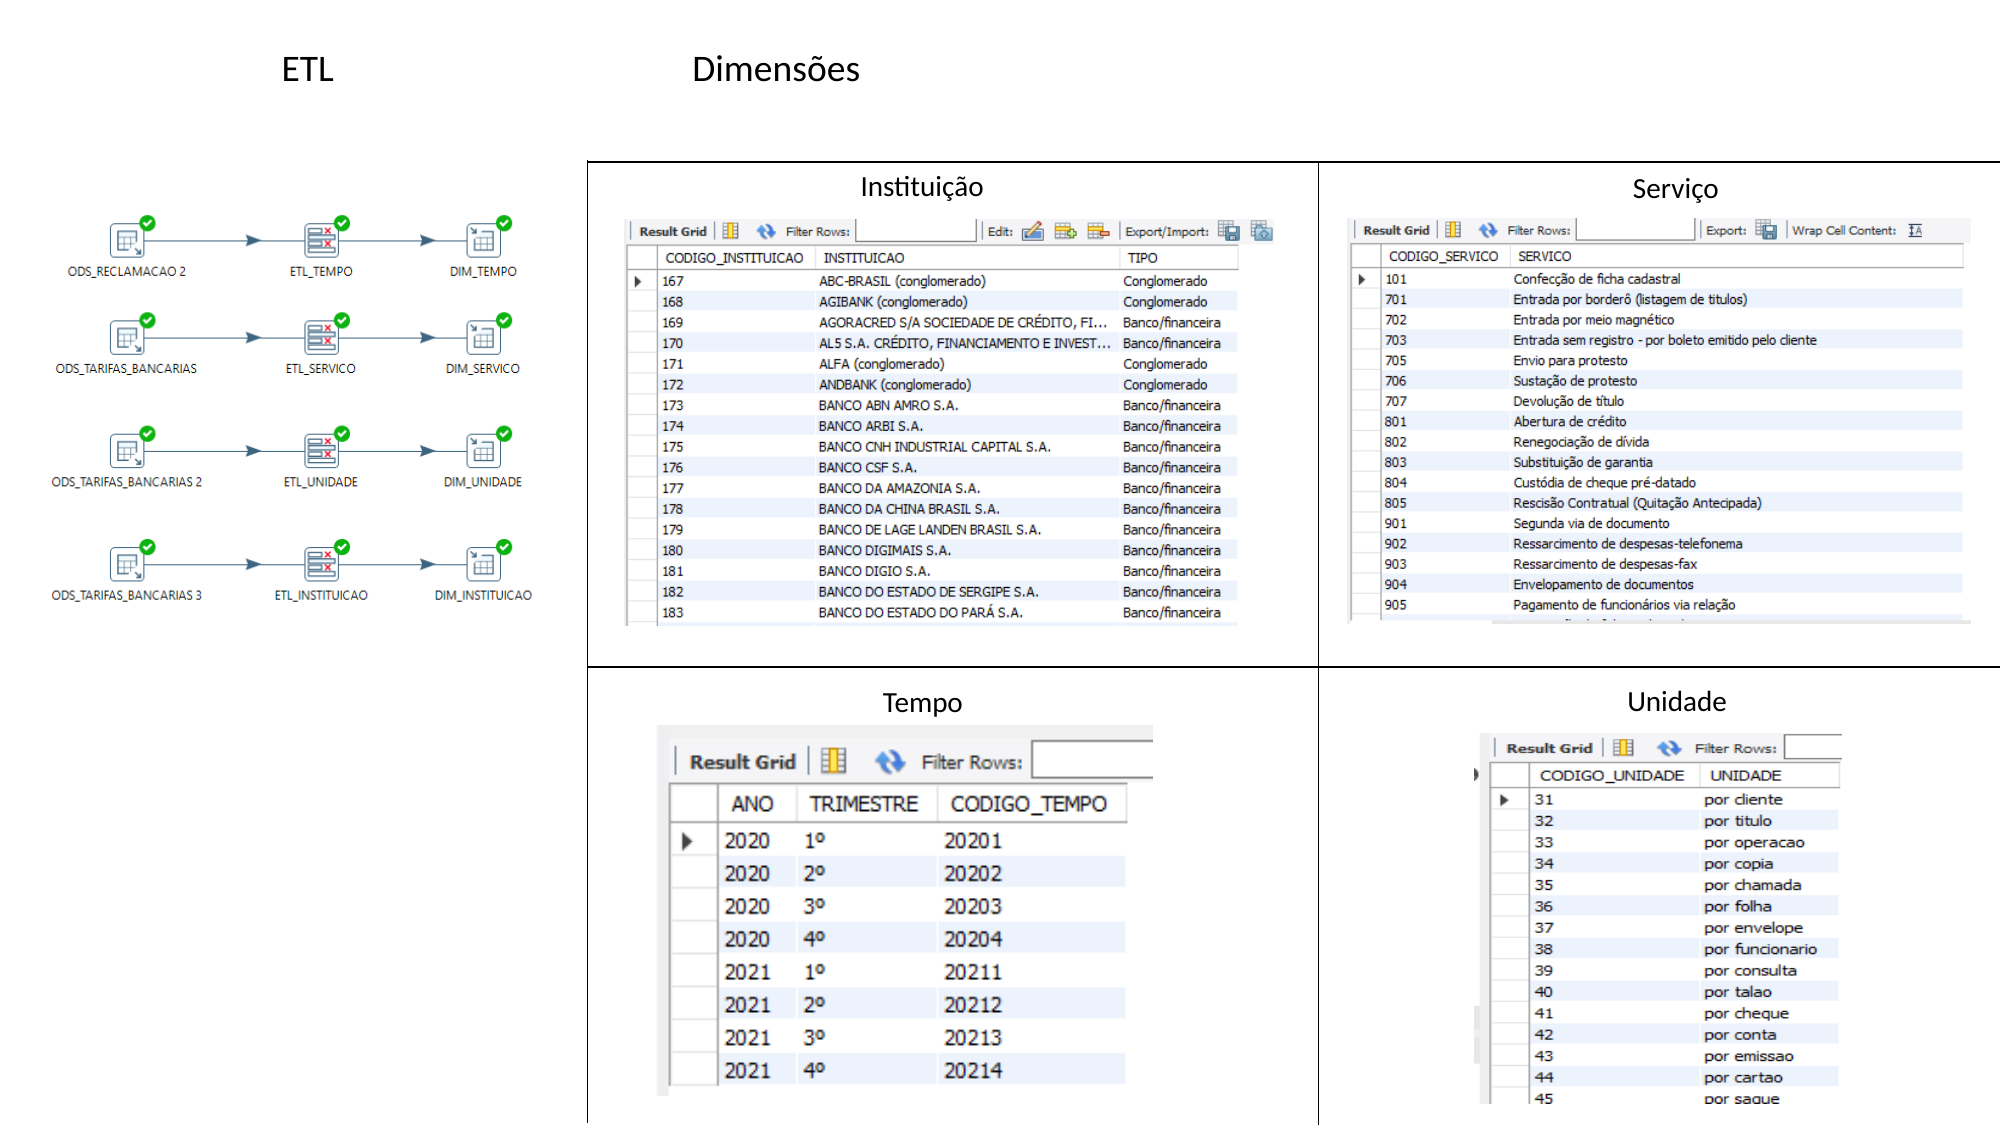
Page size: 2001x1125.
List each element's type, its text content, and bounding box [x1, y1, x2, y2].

picture [1474, 733, 1842, 1104]
picture [38, 203, 576, 626]
text_box Unidade [1612, 675, 1742, 725]
text_box ETL [266, 36, 349, 97]
picture [624, 219, 1274, 626]
text_box Serviço [1618, 163, 1735, 212]
picture [1347, 218, 1971, 625]
text_box Tempo [868, 676, 979, 725]
picture [648, 725, 1153, 1096]
text_box Dimensões [677, 36, 876, 97]
text_box Instituição [845, 163, 999, 210]
